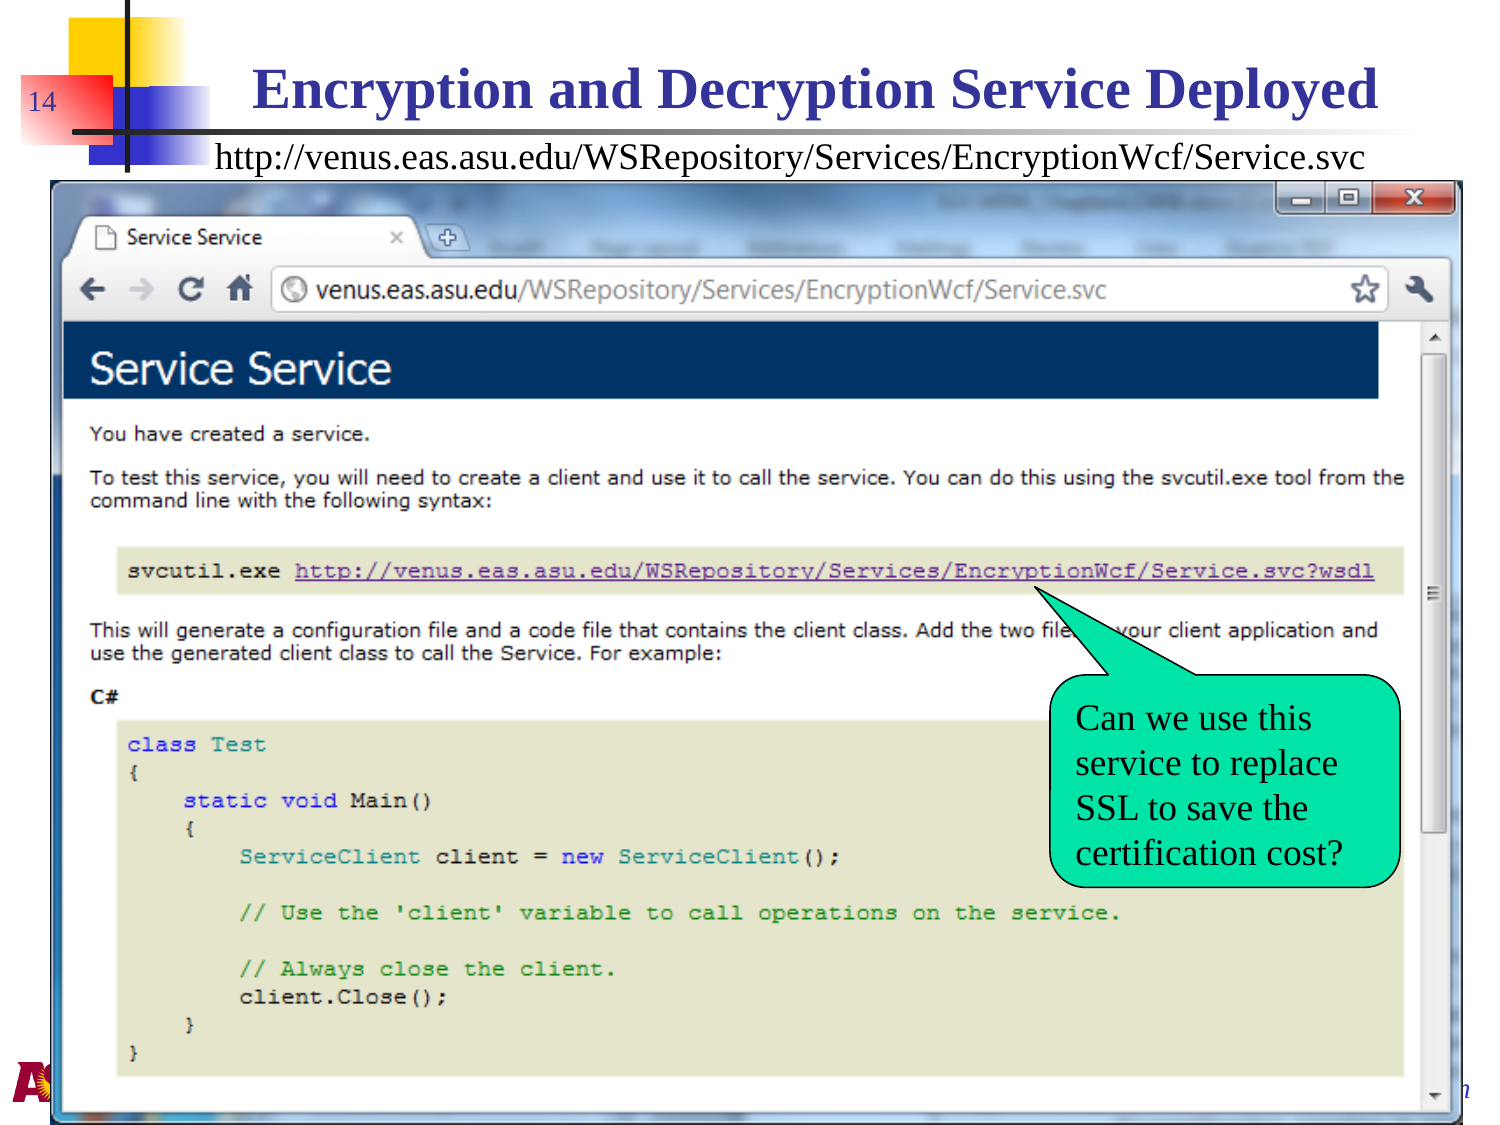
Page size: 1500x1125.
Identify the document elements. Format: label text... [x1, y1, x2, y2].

slide_number 14 [12, 49, 126, 126]
title Encryption and Decryption Service Deployed [237, 24, 1488, 128]
text_box http://venus.eas.asu.edu/WSRepository/Services/EncryptionWcf/Service.svc [200, 124, 1457, 179]
picture [12, 180, 1463, 1125]
